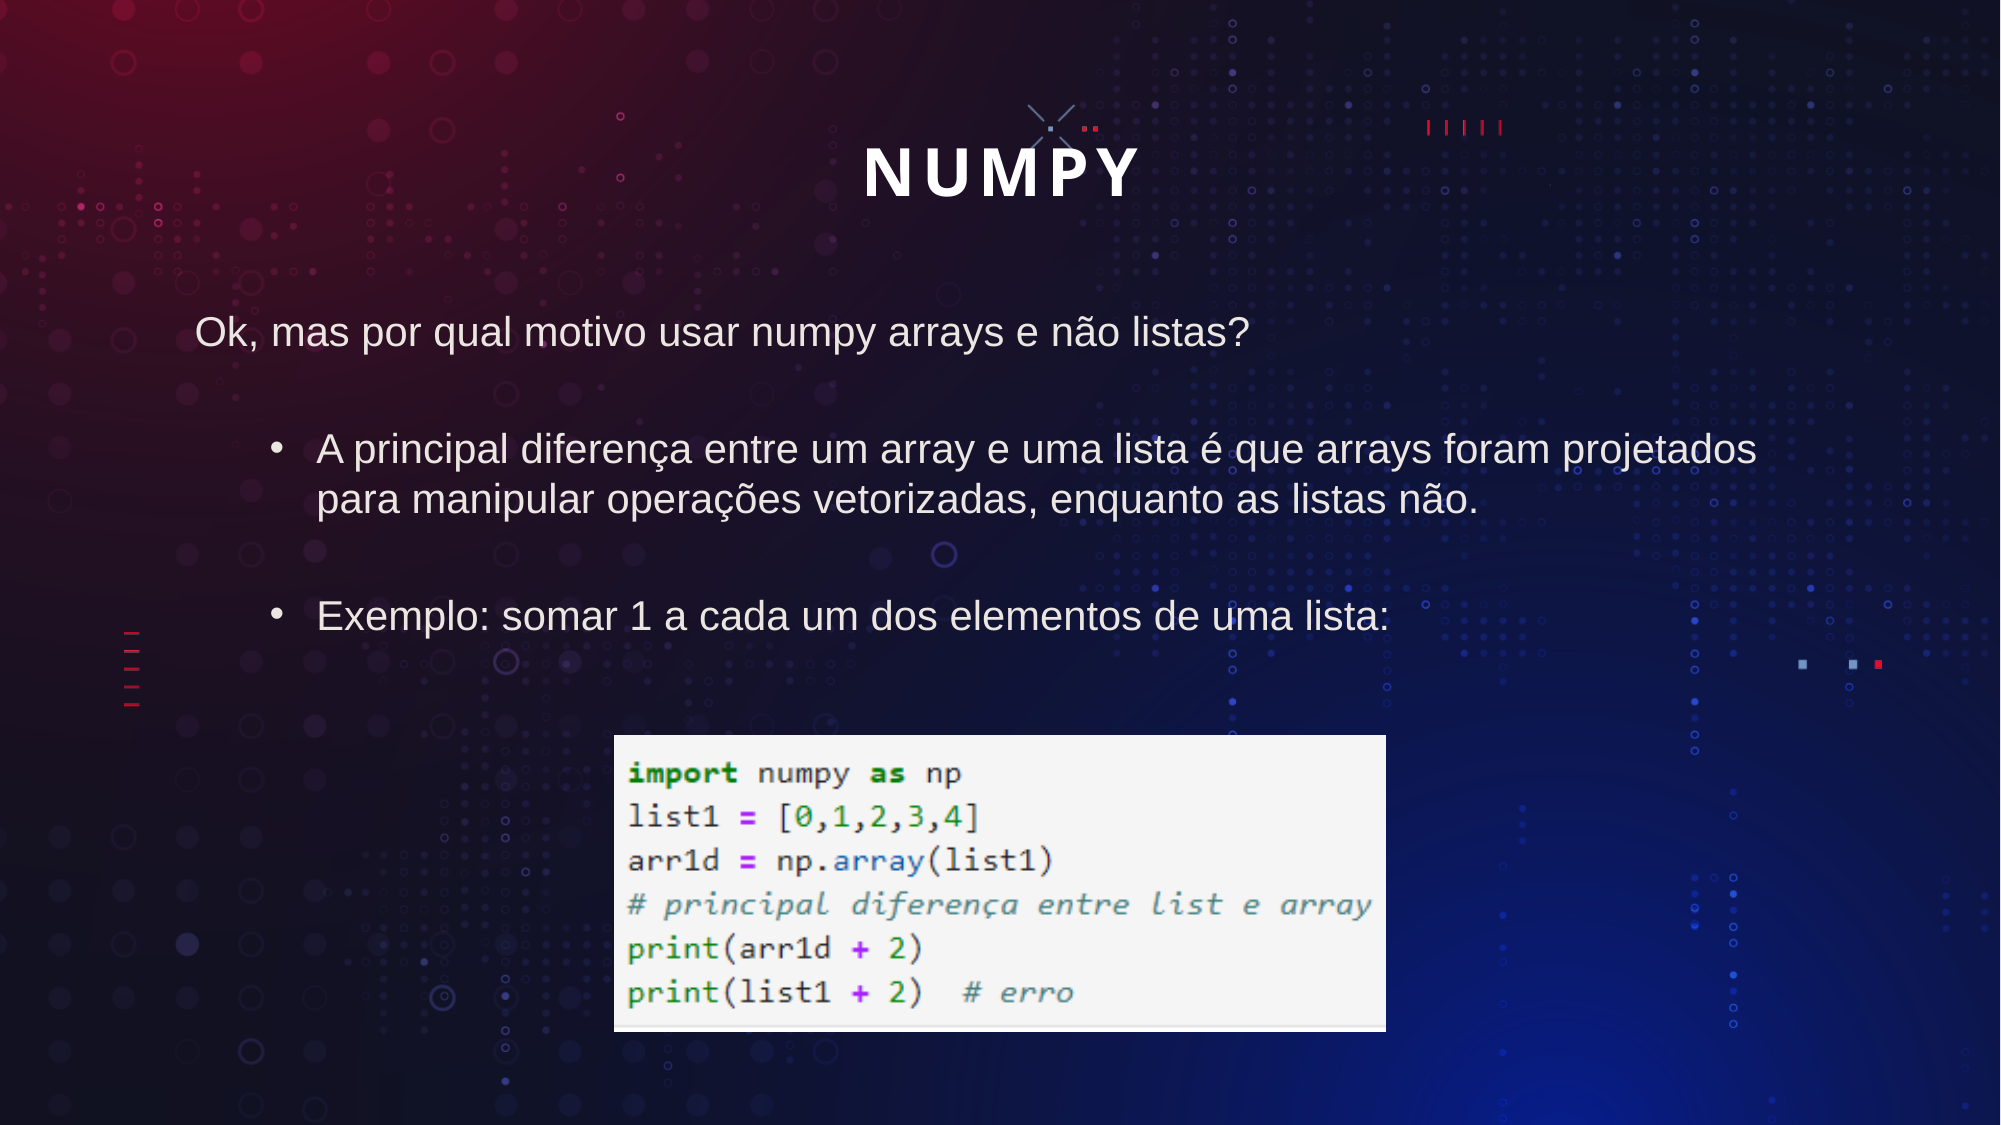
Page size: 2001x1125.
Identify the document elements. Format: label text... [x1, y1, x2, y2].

title NUMPY [421, 135, 1579, 219]
text_box Ok, mas por qual motivo usar numpy arrays e não listas? A principal diferença entre um array e uma lista é que arrays foram projetados para manipular operações vetorizadas, enquanto as listas não. Exemplo: somar 1 a cada um dos elementos de uma lista: [179, 297, 1821, 646]
picture [0, 0, 2001, 1125]
